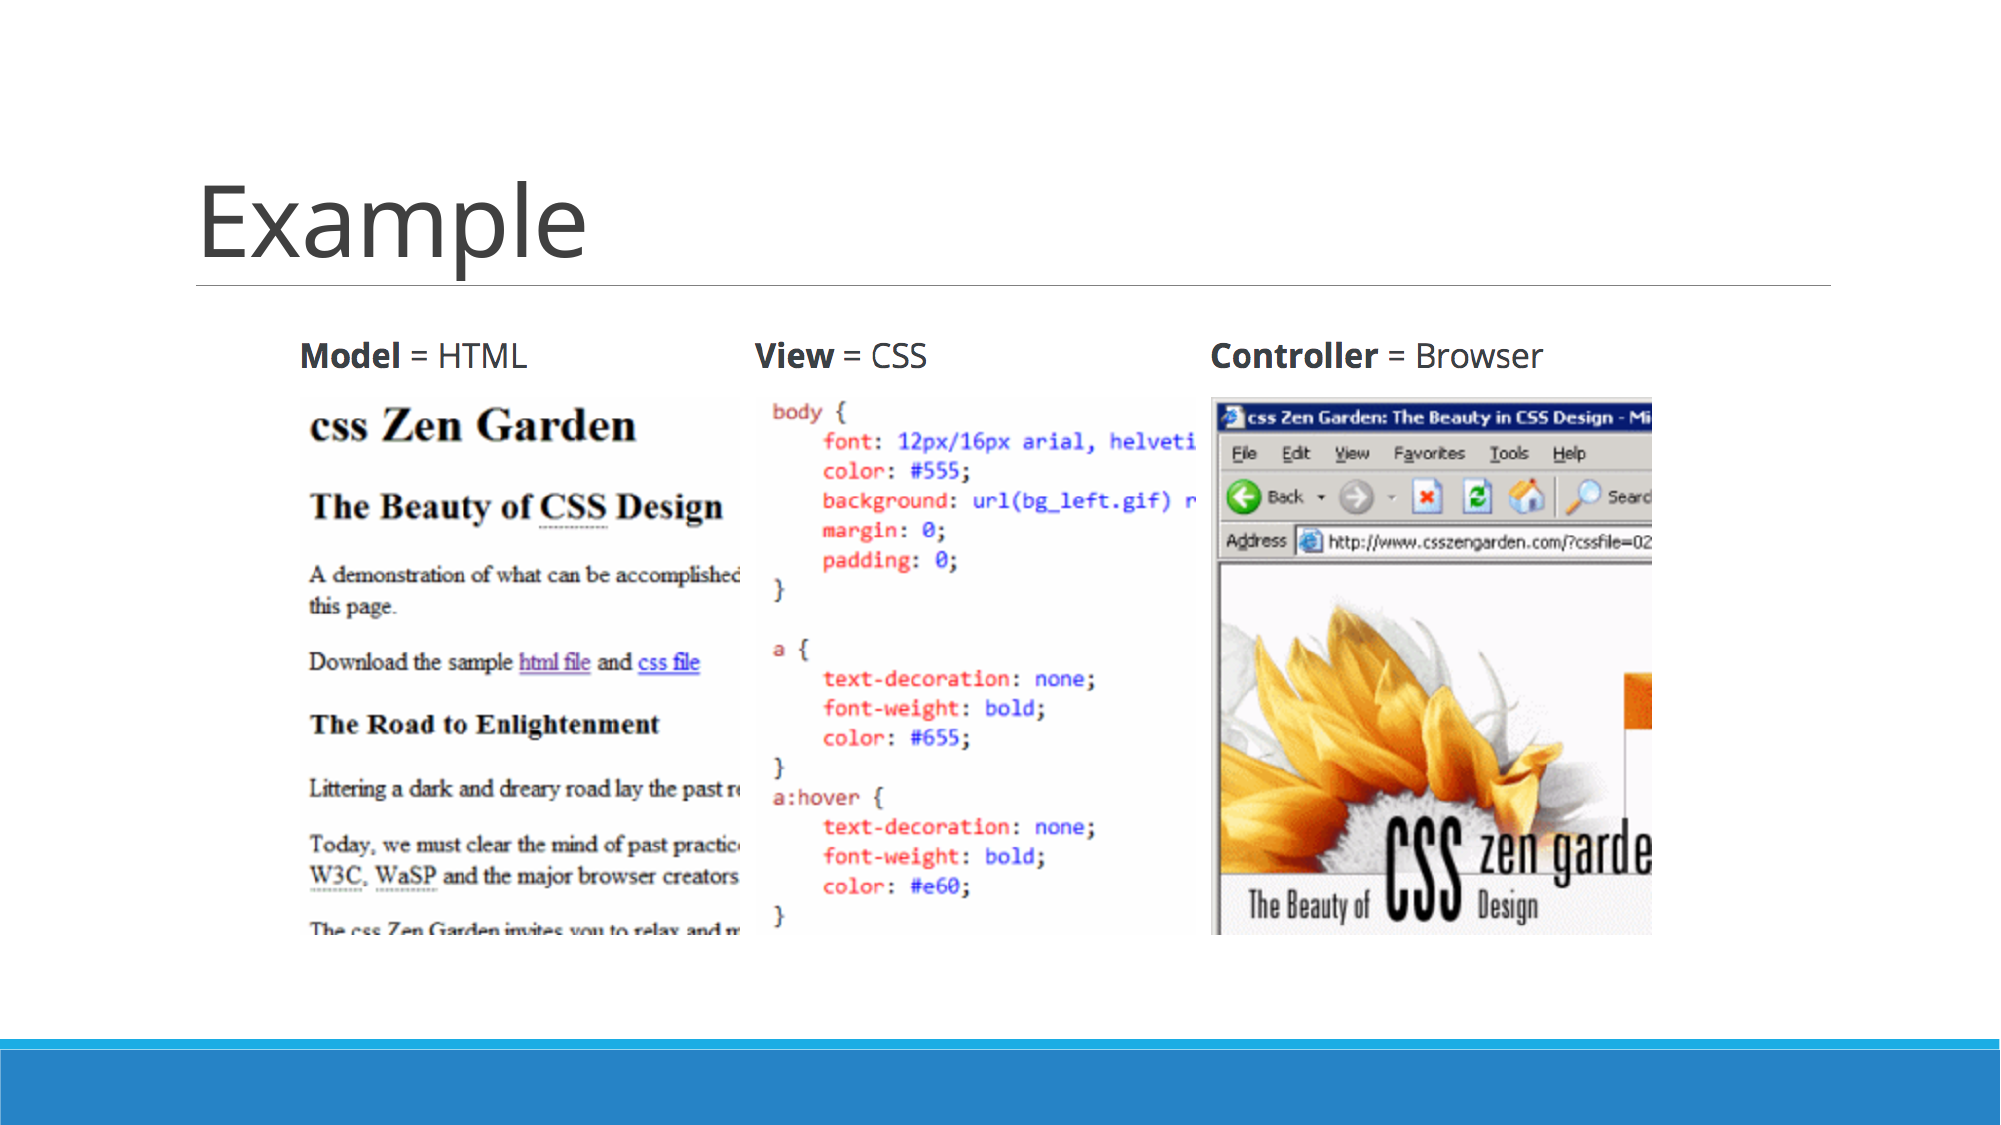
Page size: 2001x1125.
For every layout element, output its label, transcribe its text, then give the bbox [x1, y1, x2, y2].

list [276, 302, 1733, 964]
title Example [180, 47, 1830, 285]
